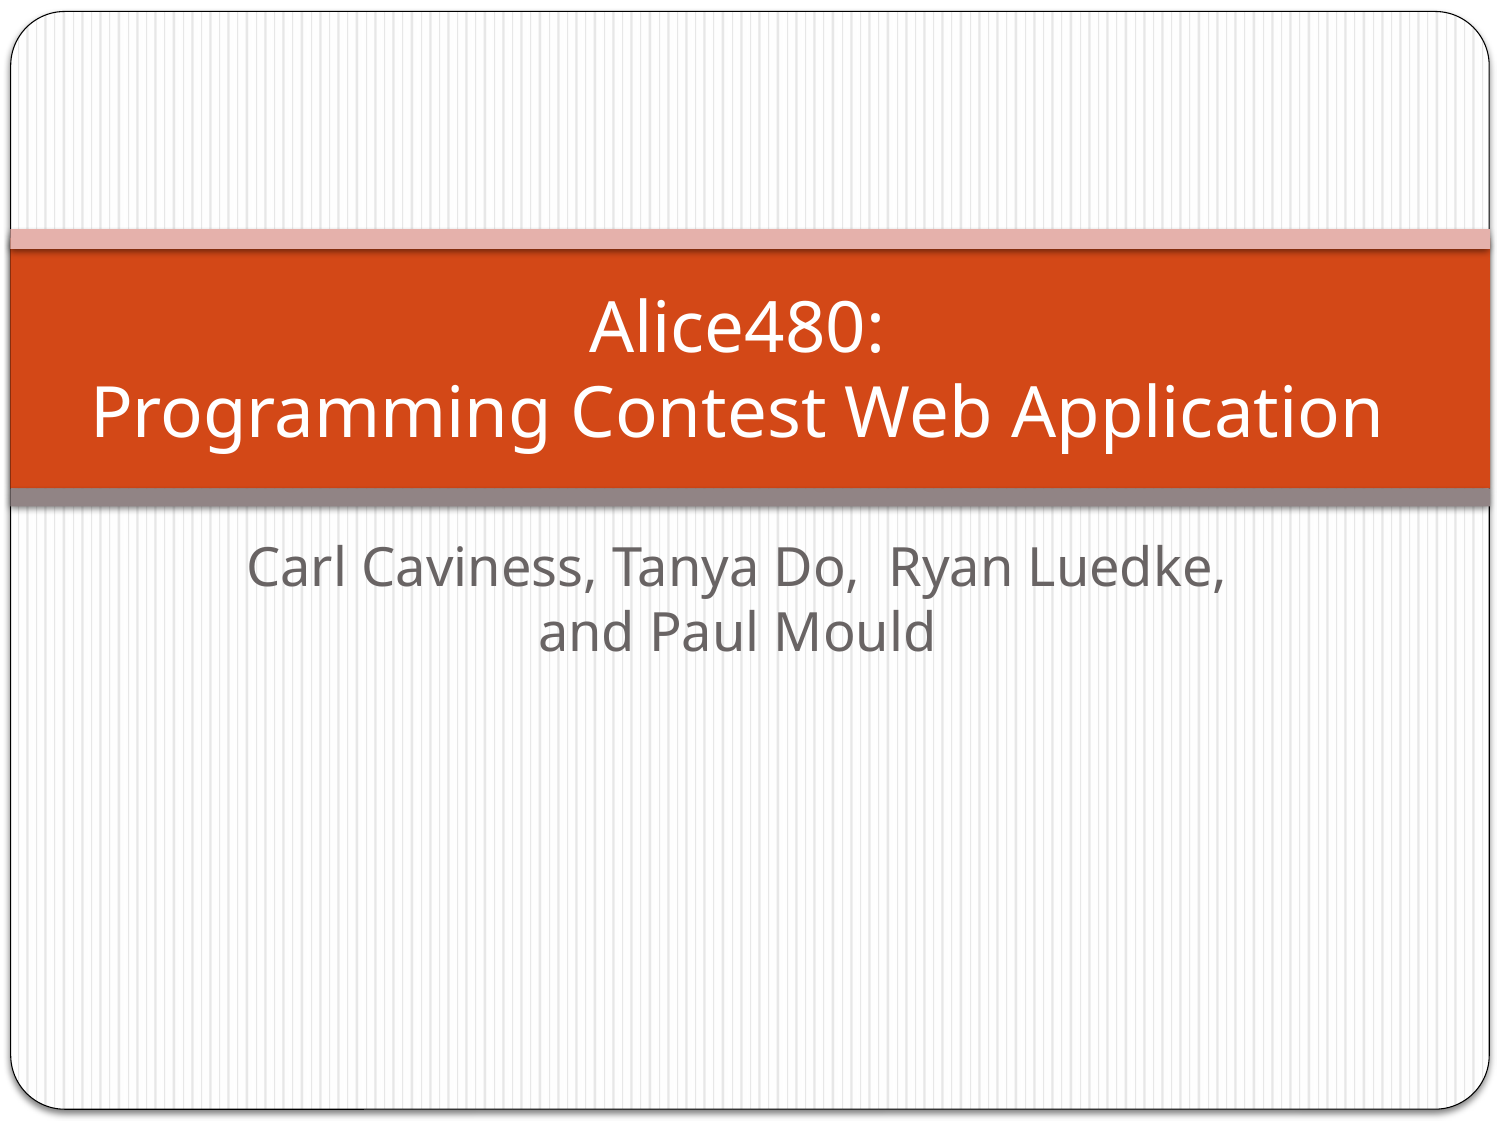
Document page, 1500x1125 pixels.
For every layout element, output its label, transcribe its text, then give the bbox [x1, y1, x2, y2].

subtitle Carl Caviness, Tanya Do, Ryan Luedke, and Paul Mould [212, 525, 1263, 788]
title Alice480: Programming Contest Web Application [62, 249, 1413, 492]
